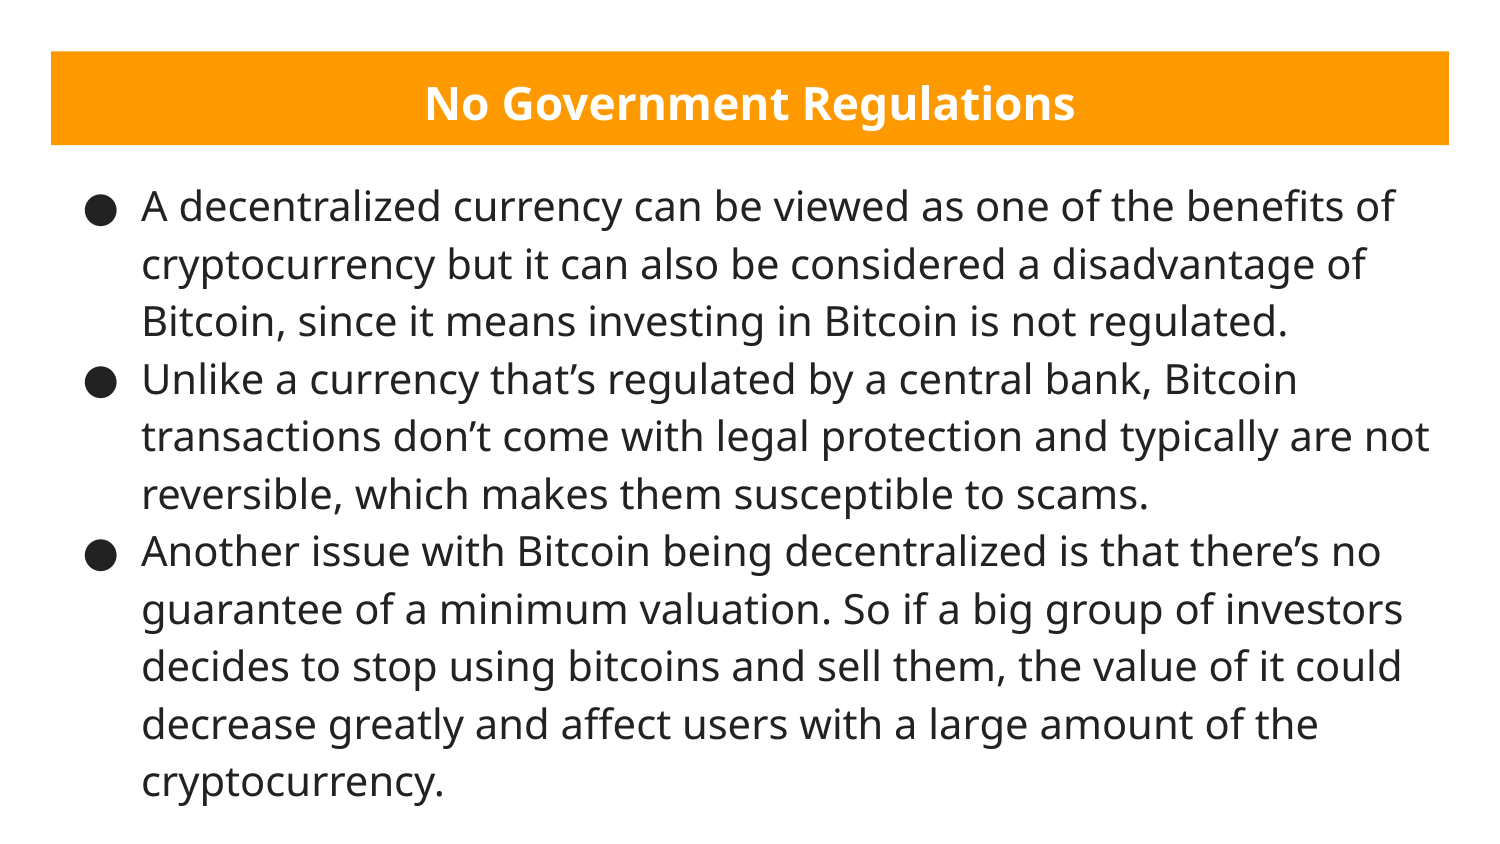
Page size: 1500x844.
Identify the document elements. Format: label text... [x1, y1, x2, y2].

list A decentralized currency can be viewed as one of the benefits of cryptocurrency but it can also be considered a disadvantage of Bitcoin, since it means investing in Bitcoin is not regulated. Unlike a currency that’s regulated by a central bank, Bitcoin transactions don’t come with legal protection and typically are not reversible, which makes them susceptible to scams. Another issue with Bitcoin being decentralized is that there’s no guarantee of a minimum valuation. So if a big group of investors decides to stop using bitcoins and sell them, the value of it could decrease greatly and affect users with a large amount of the cryptocurrency. [51, 157, 1470, 828]
title No Government Regulations [51, 51, 1449, 146]
